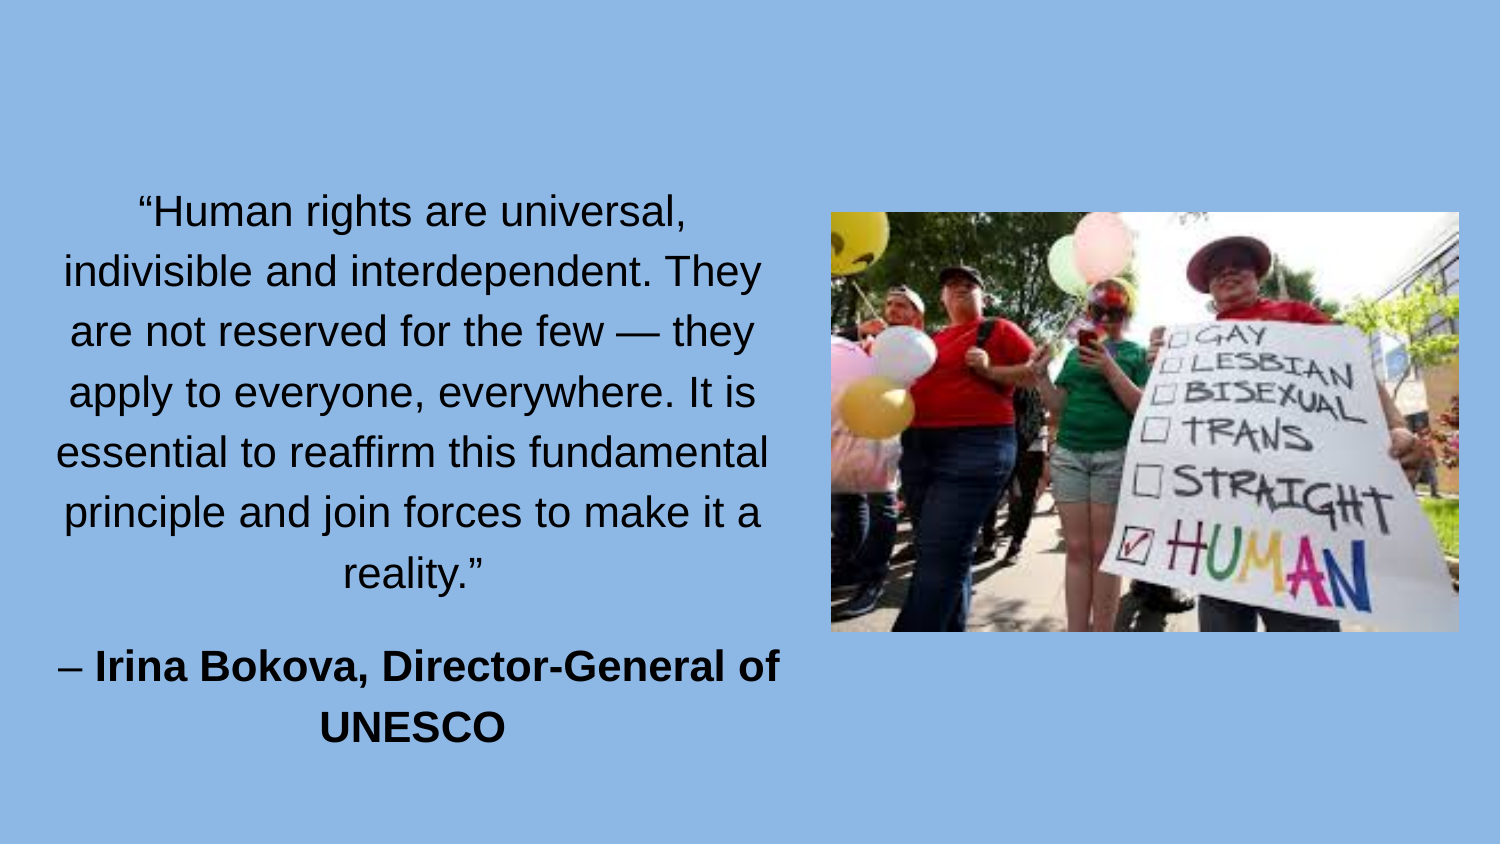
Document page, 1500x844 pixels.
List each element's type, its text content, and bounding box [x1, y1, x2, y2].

list “Human rights are universal, indivisible and interdependent. They are not reserved for the few — they apply to everyone, everywhere. It is essential to reaffirm this fundamental principle and join forces to make it a reality.” – Irina Bokova, Director-General of UNESCO [0, 73, 804, 543]
picture [831, 211, 1459, 632]
